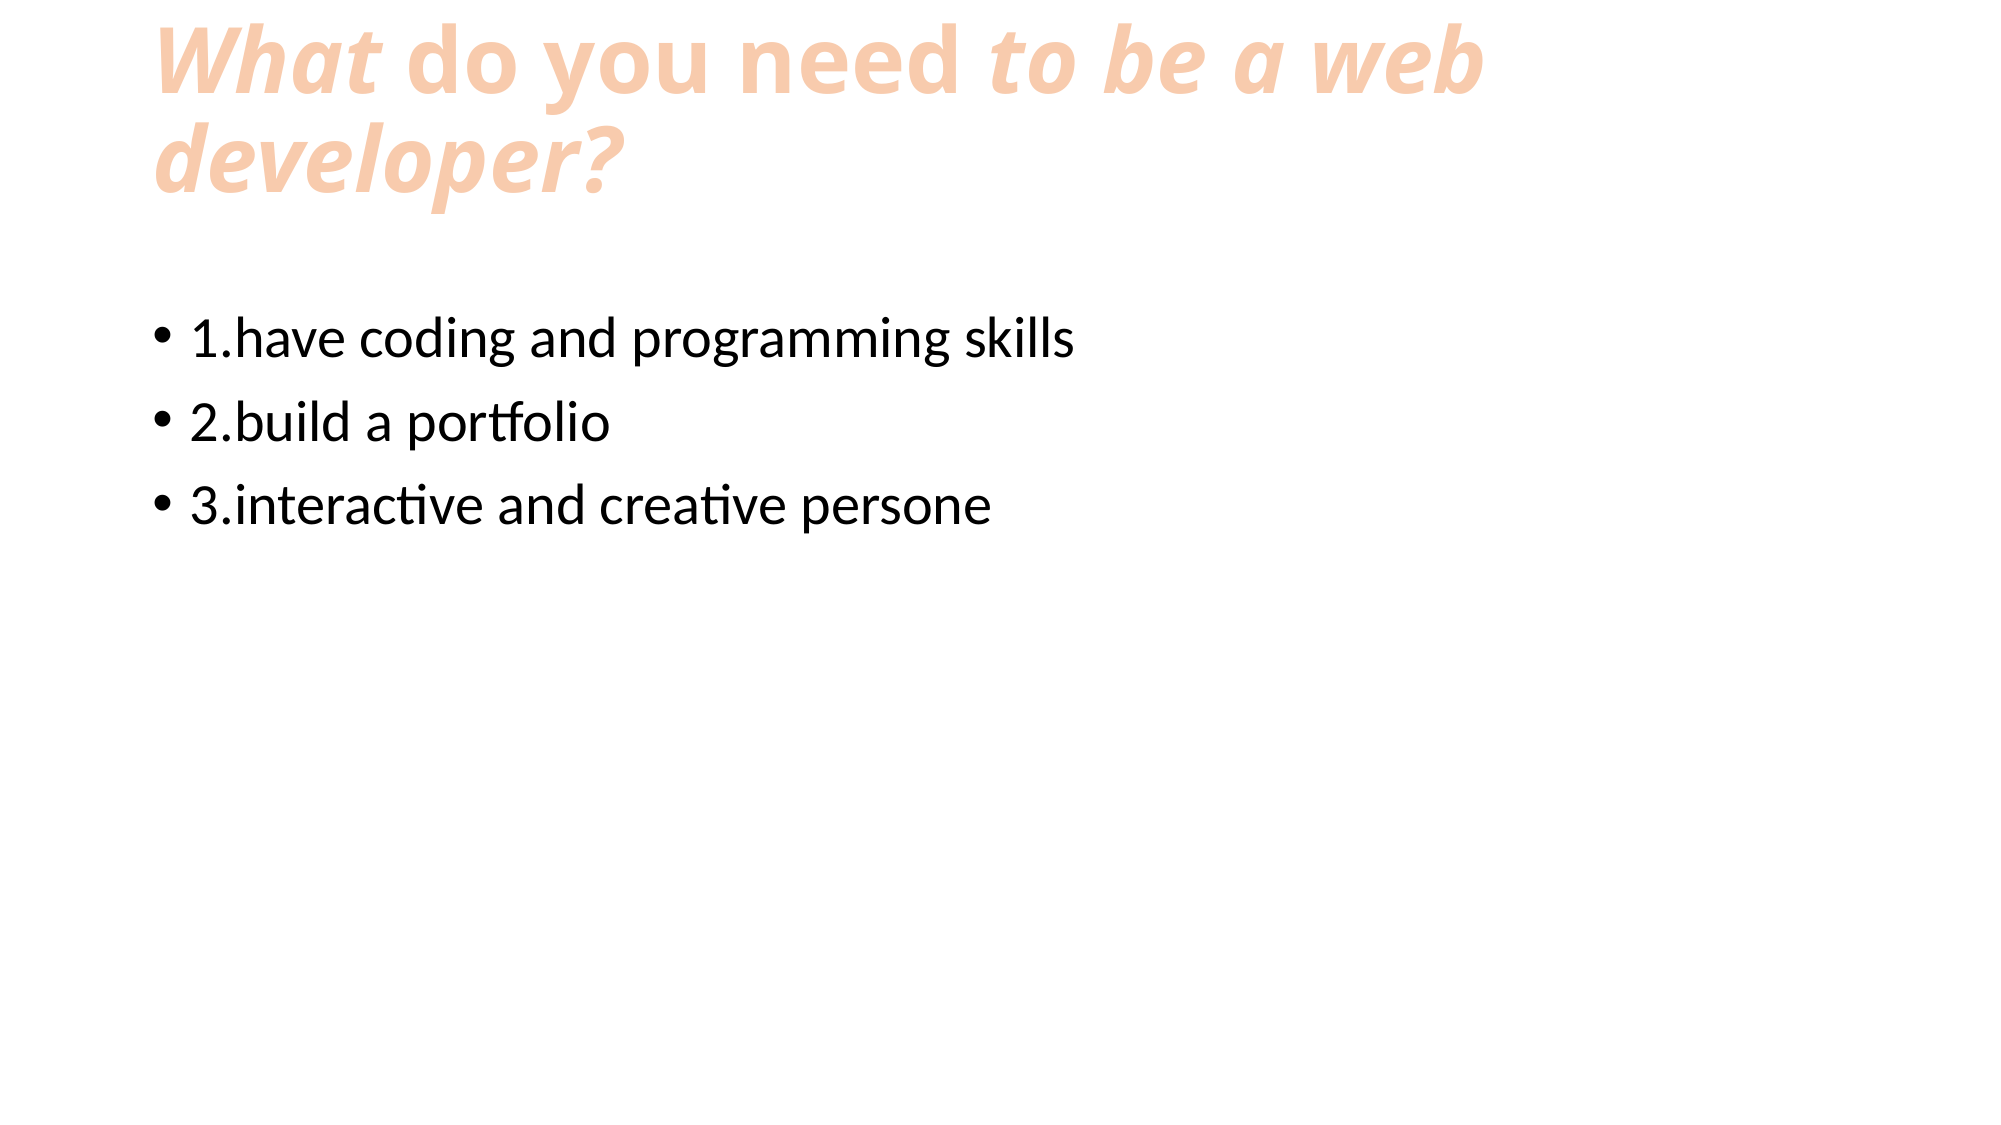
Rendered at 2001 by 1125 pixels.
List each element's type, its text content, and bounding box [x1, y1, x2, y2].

list 1.have coding and programming skills 2.build a portfolio 3.interactive and creative persone [137, 299, 1863, 1014]
title What do you need to be a web developer? [137, 59, 1863, 278]
